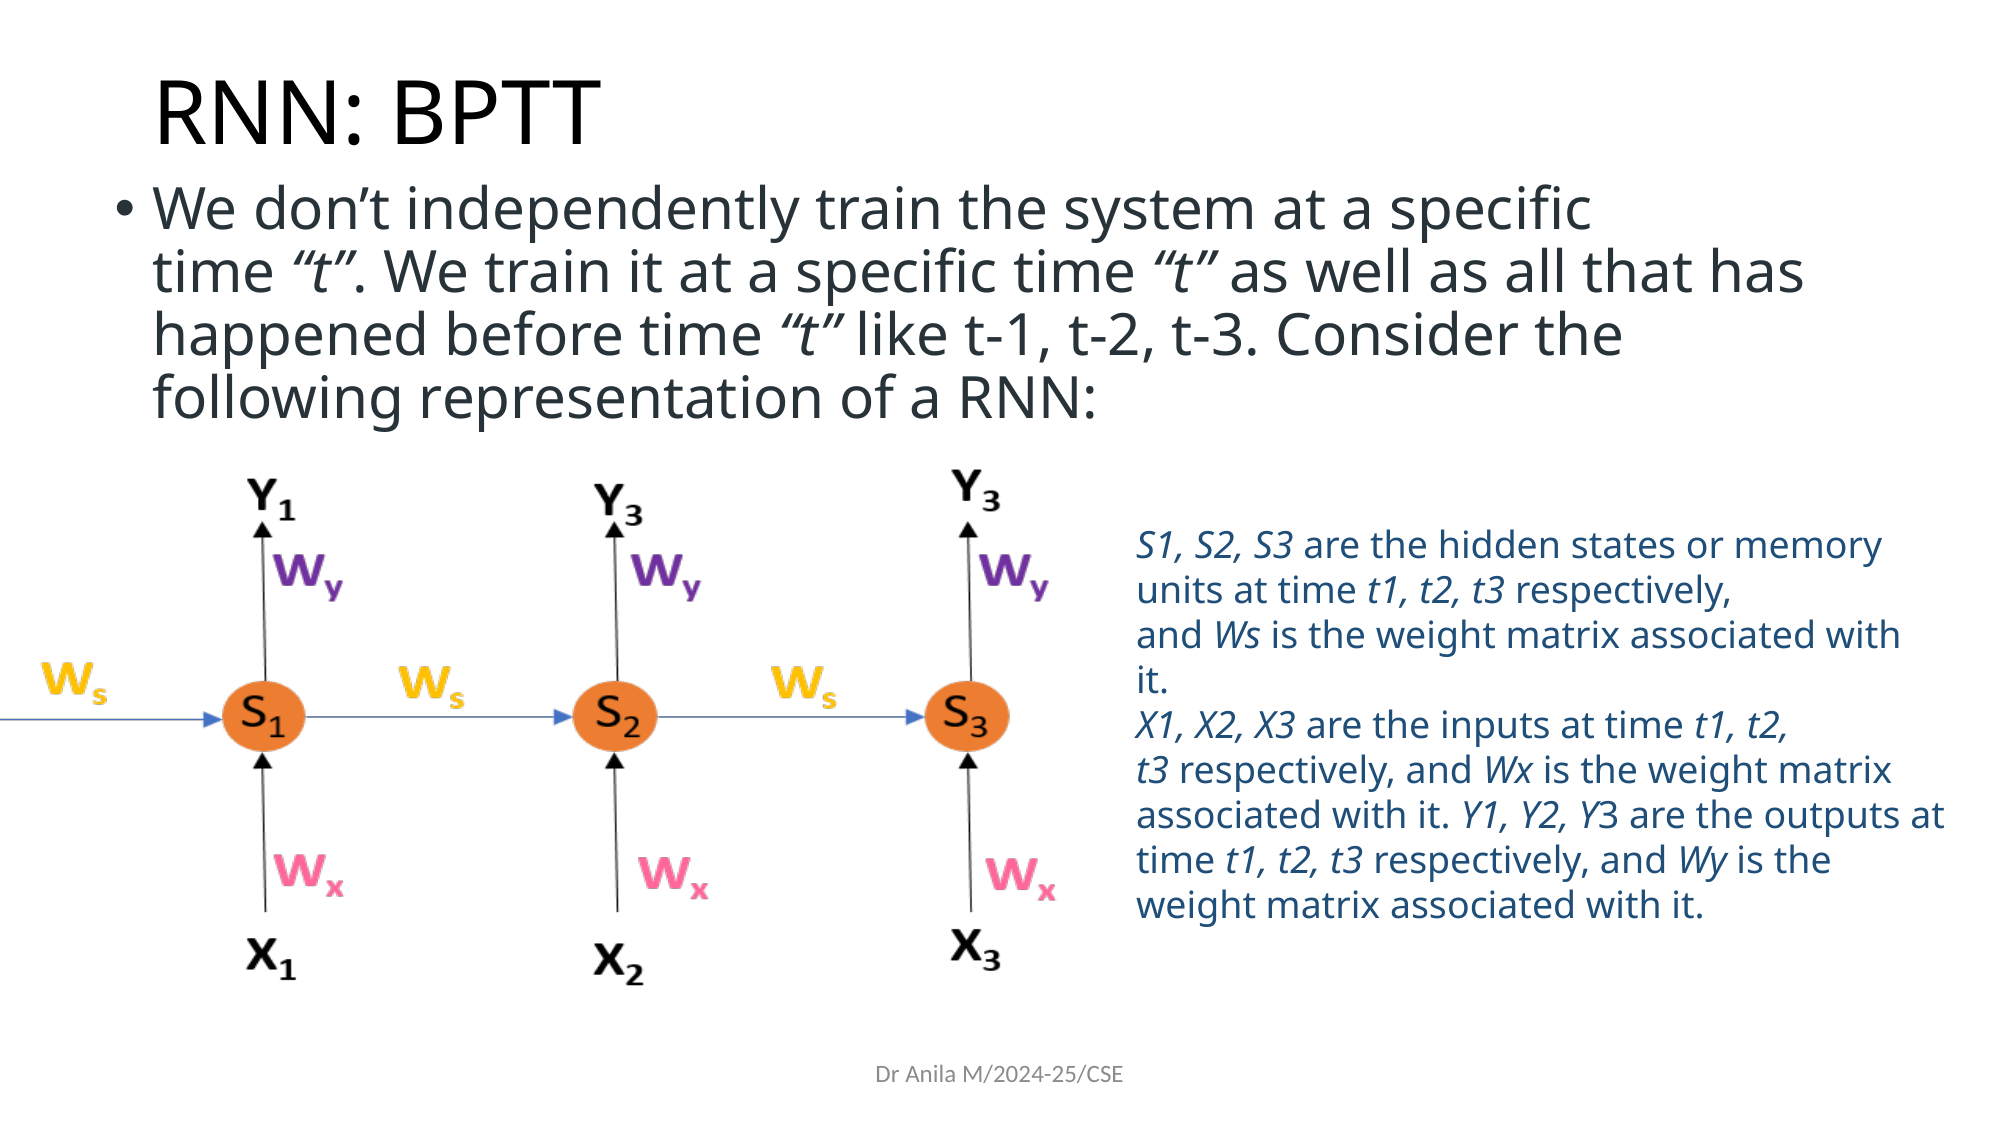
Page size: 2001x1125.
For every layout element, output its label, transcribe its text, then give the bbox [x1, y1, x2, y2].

footer Dr Anila M/2024-25/CSE [662, 1042, 1338, 1103]
list We don’t independently train the system at a specific time “t”. We train it at a specific time “t” as well as all that has happened before time “t” like t-1, t-2, t-3. Consider the following representation of a RNN: [99, 171, 1825, 944]
text_box S1, S2, S3 are the hidden states or memory units at time t1, t2, t3 respectively, and Ws is the weight matrix associated with it. X1, X2, X3 are the inputs at time t1, t2, t3 respectively, and Wx is the weight matrix associated with it. Y1, Y2, Y3 are the outputs at time t1, t2, t3 respectively, and Wy is the weight matrix associated with it. [1121, 514, 1969, 934]
picture [0, 441, 1080, 1018]
title RNN: BPTT [137, 59, 1863, 172]
